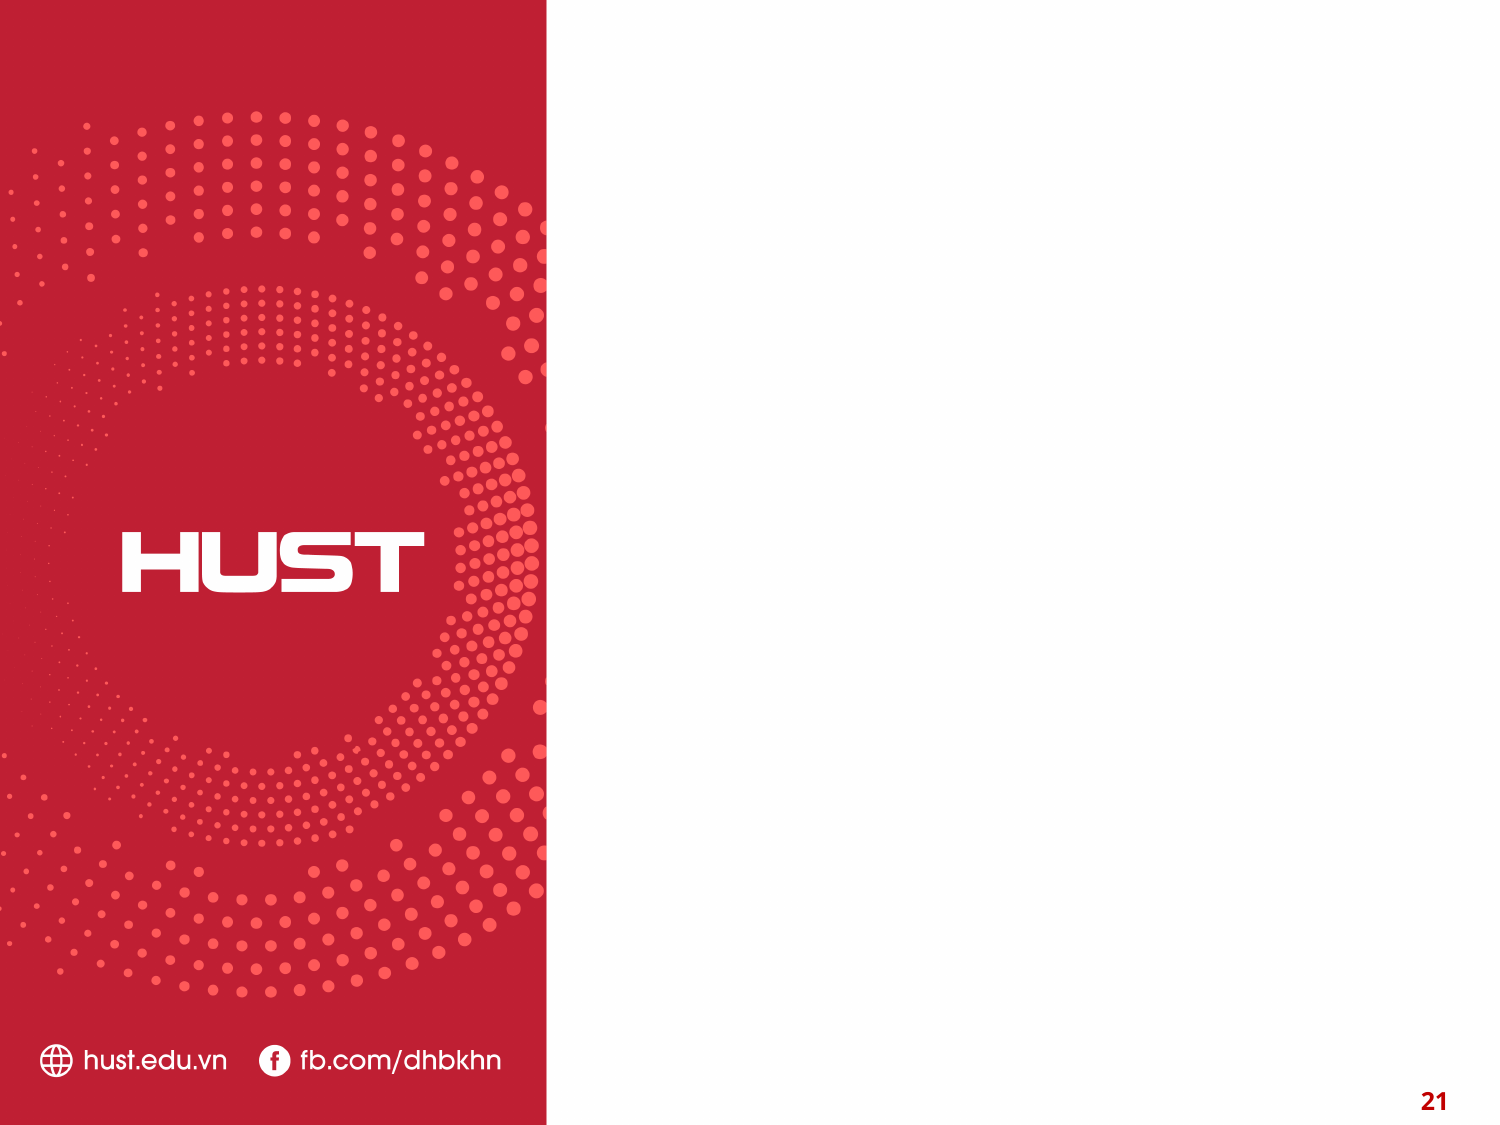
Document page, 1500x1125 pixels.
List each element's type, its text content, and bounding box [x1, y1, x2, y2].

slide_number 21 [1126, 1078, 1464, 1125]
picture [0, 0, 1500, 1125]
